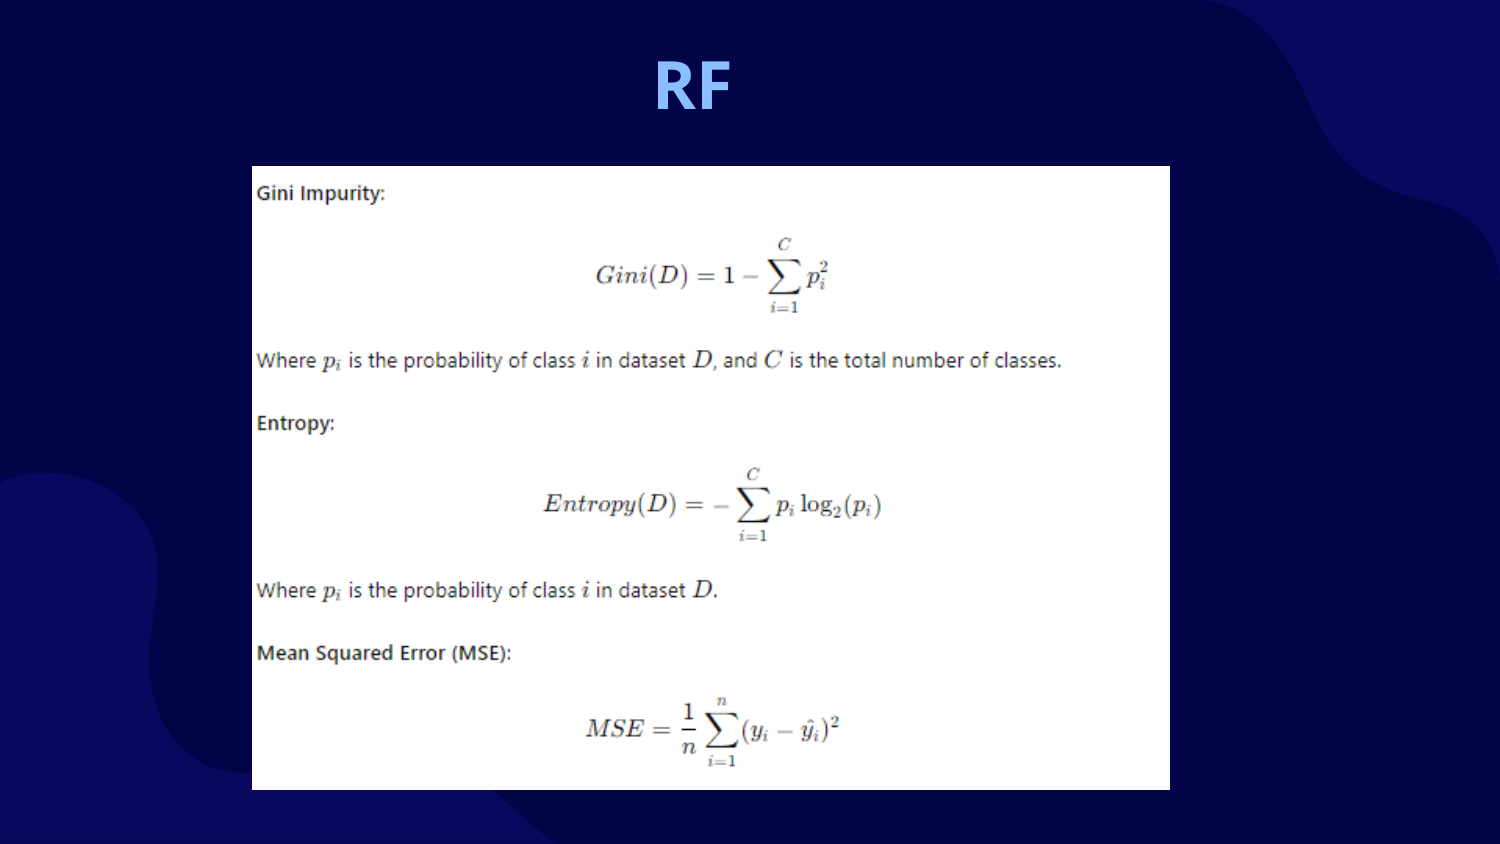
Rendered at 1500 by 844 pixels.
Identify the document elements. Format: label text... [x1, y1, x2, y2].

title RF [637, 0, 1345, 207]
picture [252, 166, 1171, 791]
